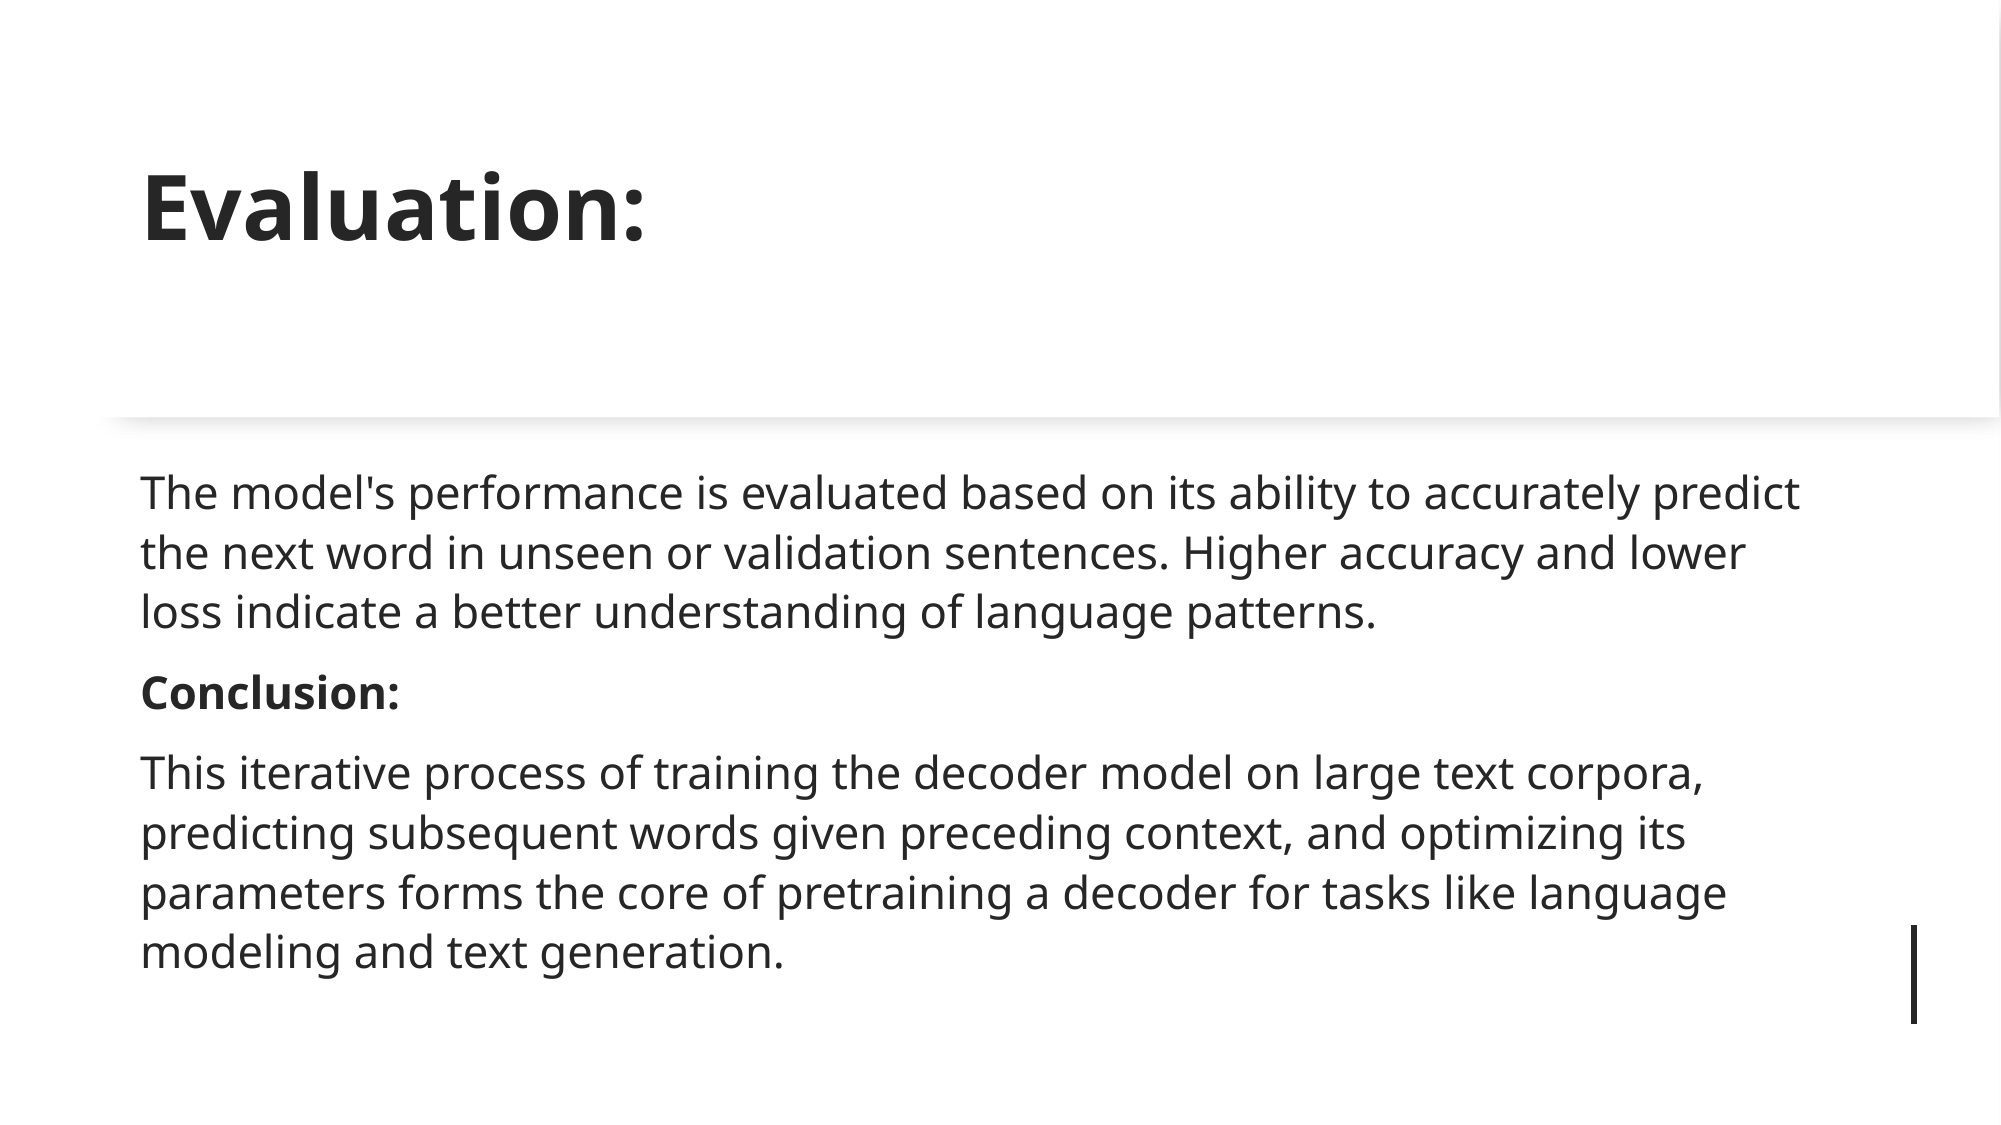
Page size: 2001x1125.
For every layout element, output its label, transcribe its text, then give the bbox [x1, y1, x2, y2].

list The model's performance is evaluated based on its ability to accurately predict the next word in unseen or validation sentences. Higher accuracy and lower loss indicate a better understanding of language patterns. Conclusion: This iterative process of training the decoder model on large text corpora, predicting subsequent words given preceding context, and optimizing its parameters forms the core of pretraining a decoder for tasks like language modeling and text generation. [124, 451, 1828, 987]
title Evaluation: [124, 140, 1828, 376]
